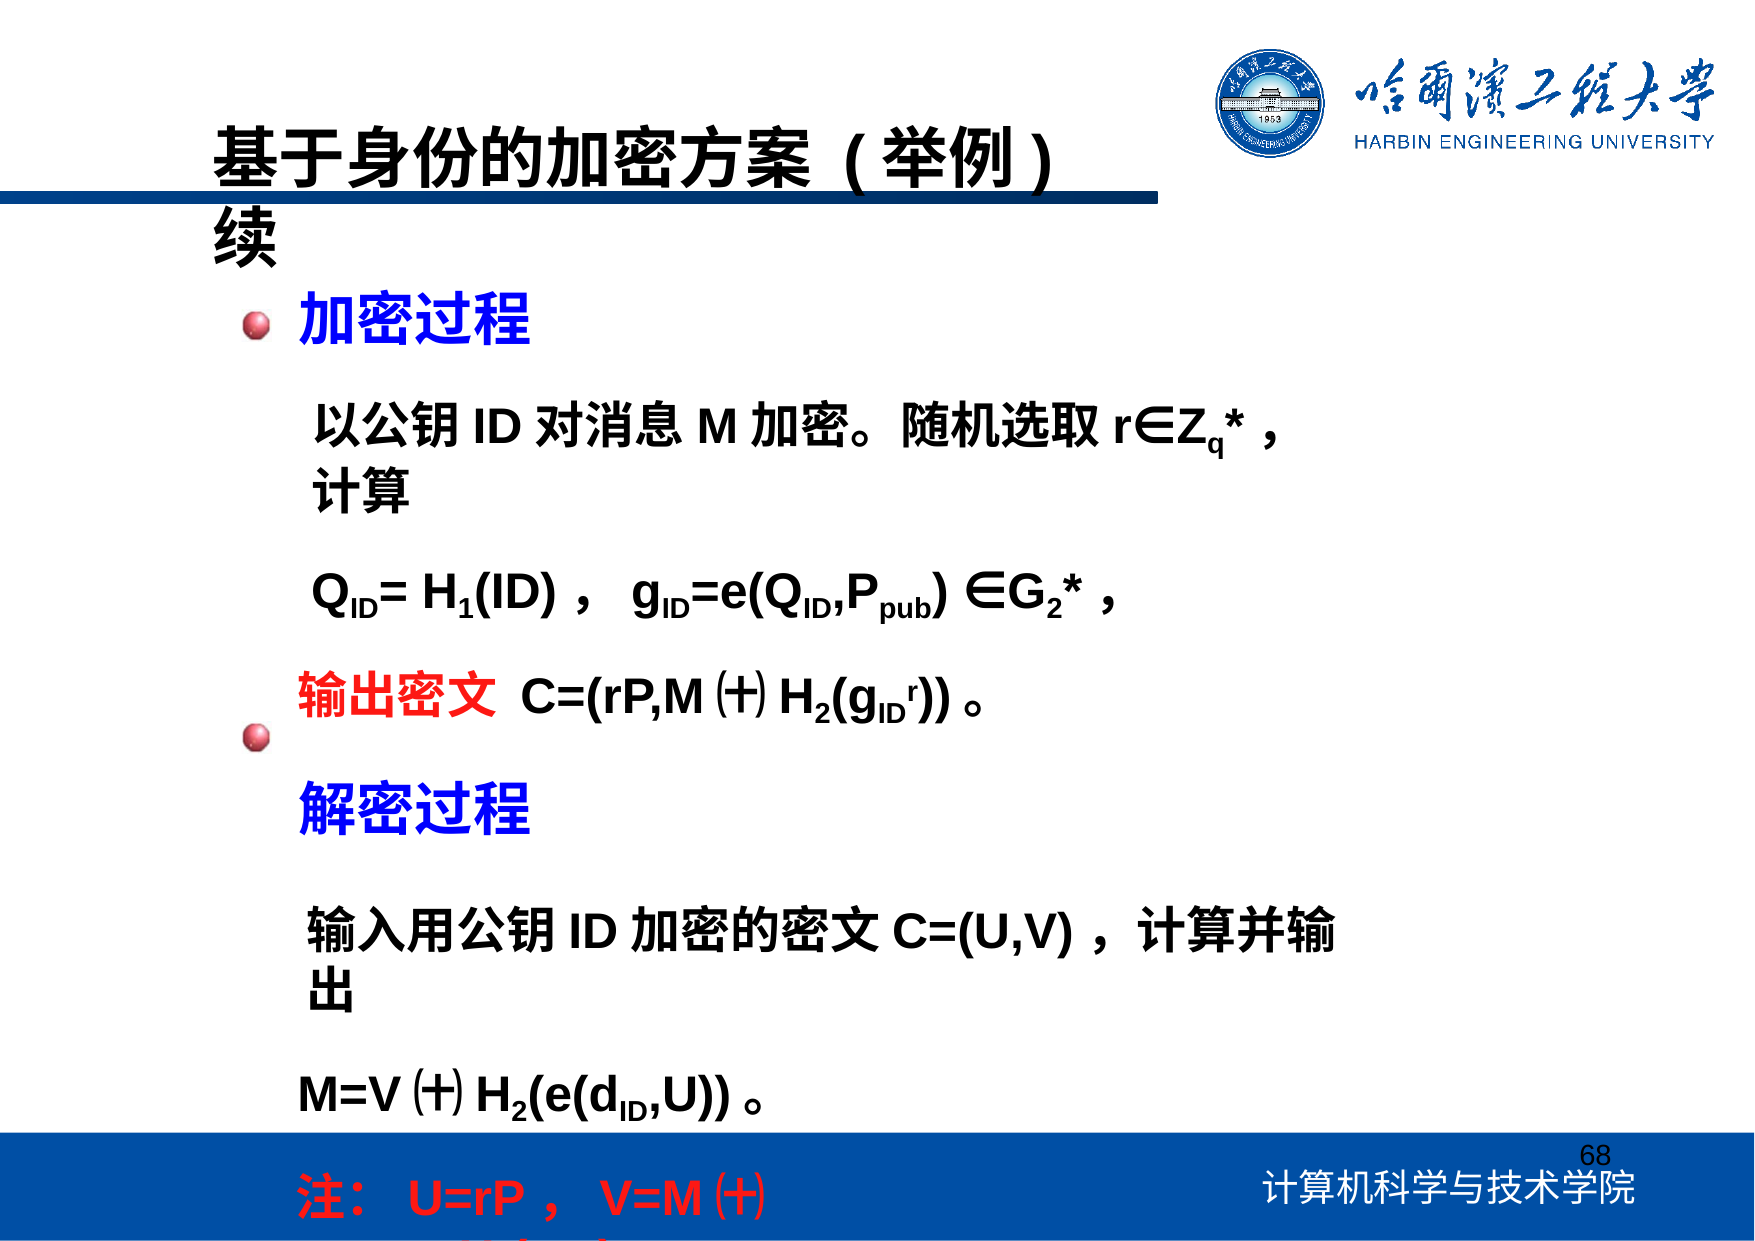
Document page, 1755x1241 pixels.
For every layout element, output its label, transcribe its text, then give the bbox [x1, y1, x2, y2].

title 基于身份的加密方案 (举例)续 [210, 114, 1081, 324]
picture [1190, 30, 1739, 176]
slide_number 68 [1575, 1136, 1616, 1241]
text_box 加密过程 以公钥ID对消息M加密。随机选取r∈Zq*，计算 QID= H1(ID)，gID=e(QID,Ppub) ∈G2*， 输出密文 C=(rP,M㈩H2(gIDr))。 解密过程 输入用公钥ID加密的密文C=(U,V)，计算并输出 M=V㈩H2(e(dID,U))。 注：U=rP，V=M㈩H2(gIDr) [240, 280, 1349, 1241]
